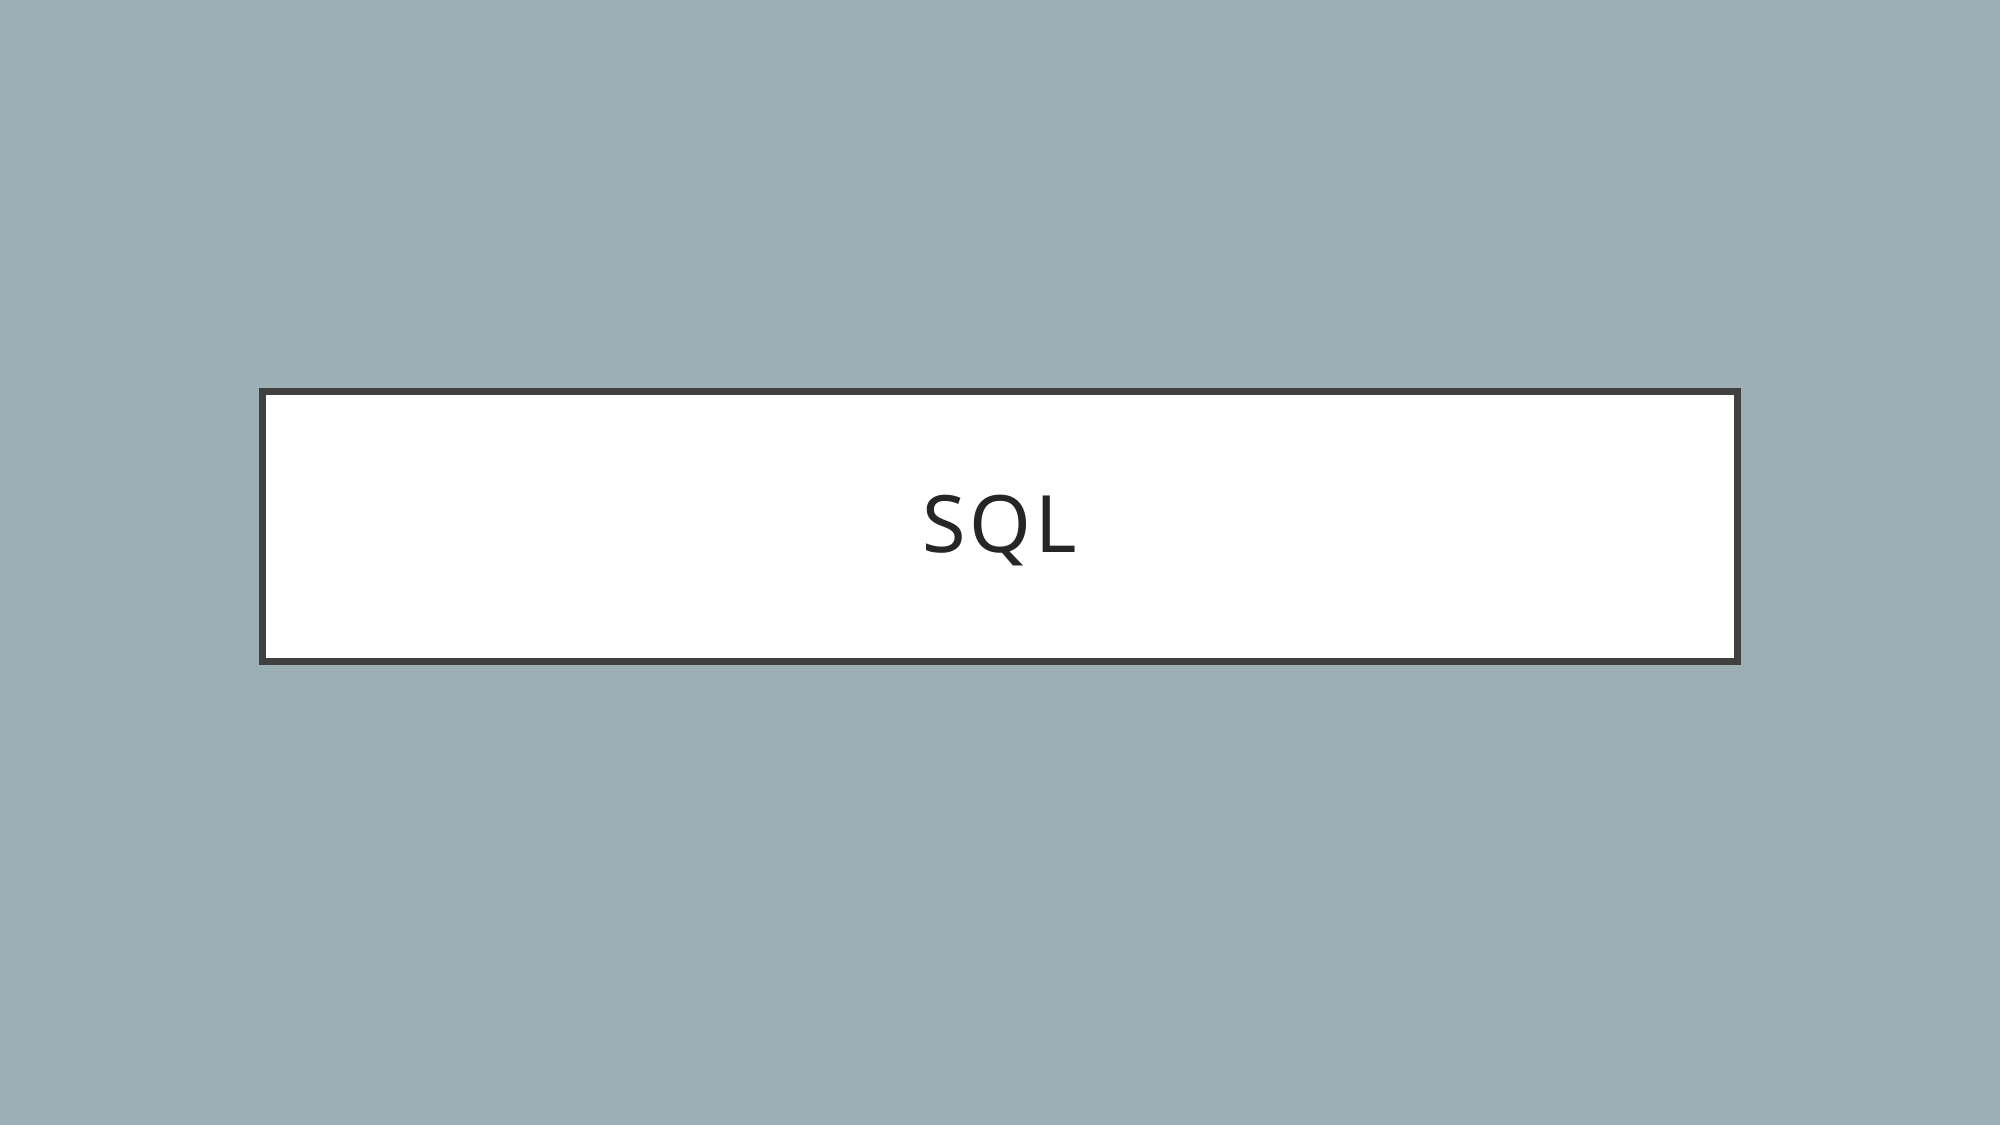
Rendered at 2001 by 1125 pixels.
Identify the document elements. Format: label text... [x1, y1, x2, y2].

title SQL [259, 388, 1741, 665]
